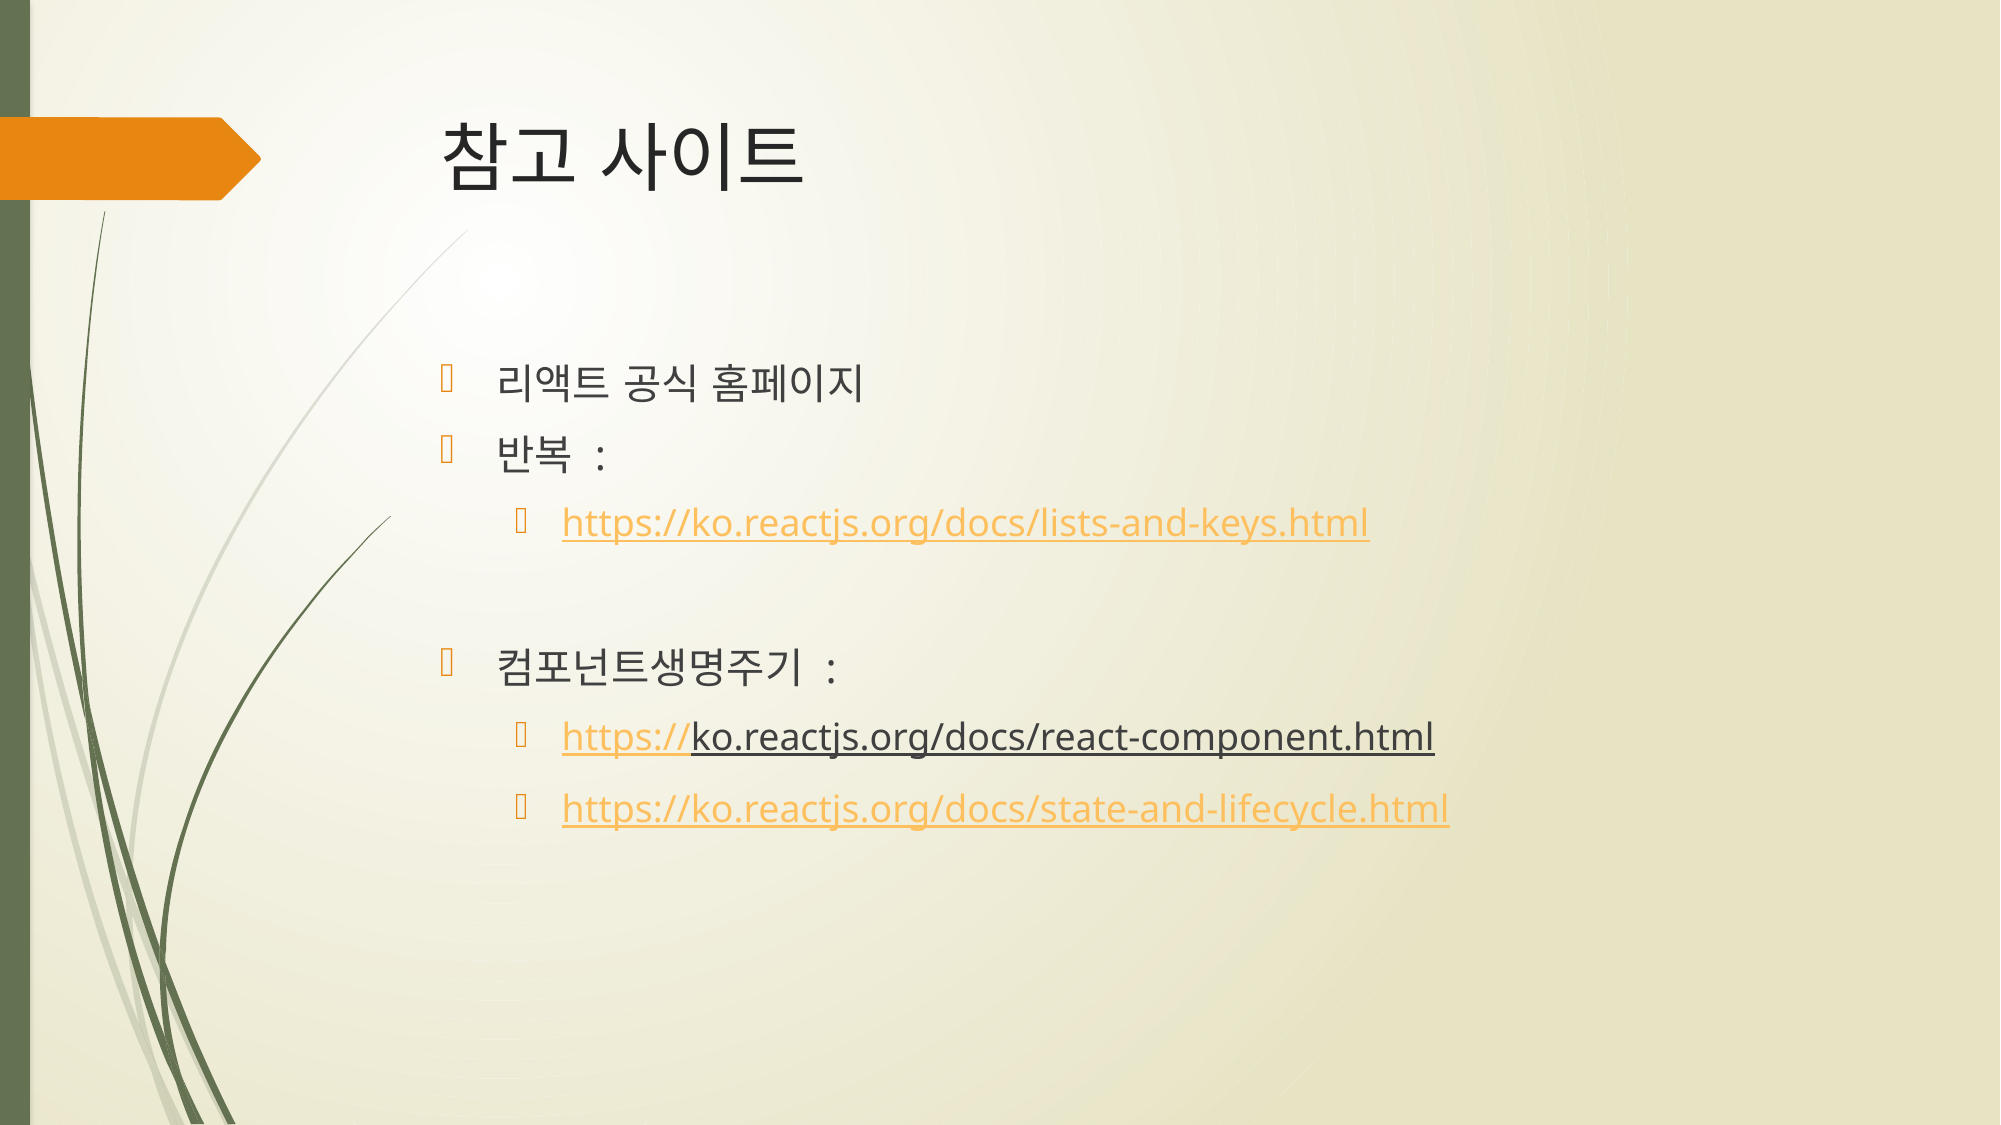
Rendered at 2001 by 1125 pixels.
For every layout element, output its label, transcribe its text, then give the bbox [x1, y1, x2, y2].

title 참고 사이트 [425, 102, 1888, 313]
list 리액트 공식 홈페이지 반복 : https://ko.reactjs.org/docs/lists-and-keys.html 컴포넌트생명주기 : https://ko.reactjs.org/docs/react-component.html https://ko.reactjs.org/docs/state-and-lifecycle.html [424, 350, 1888, 970]
